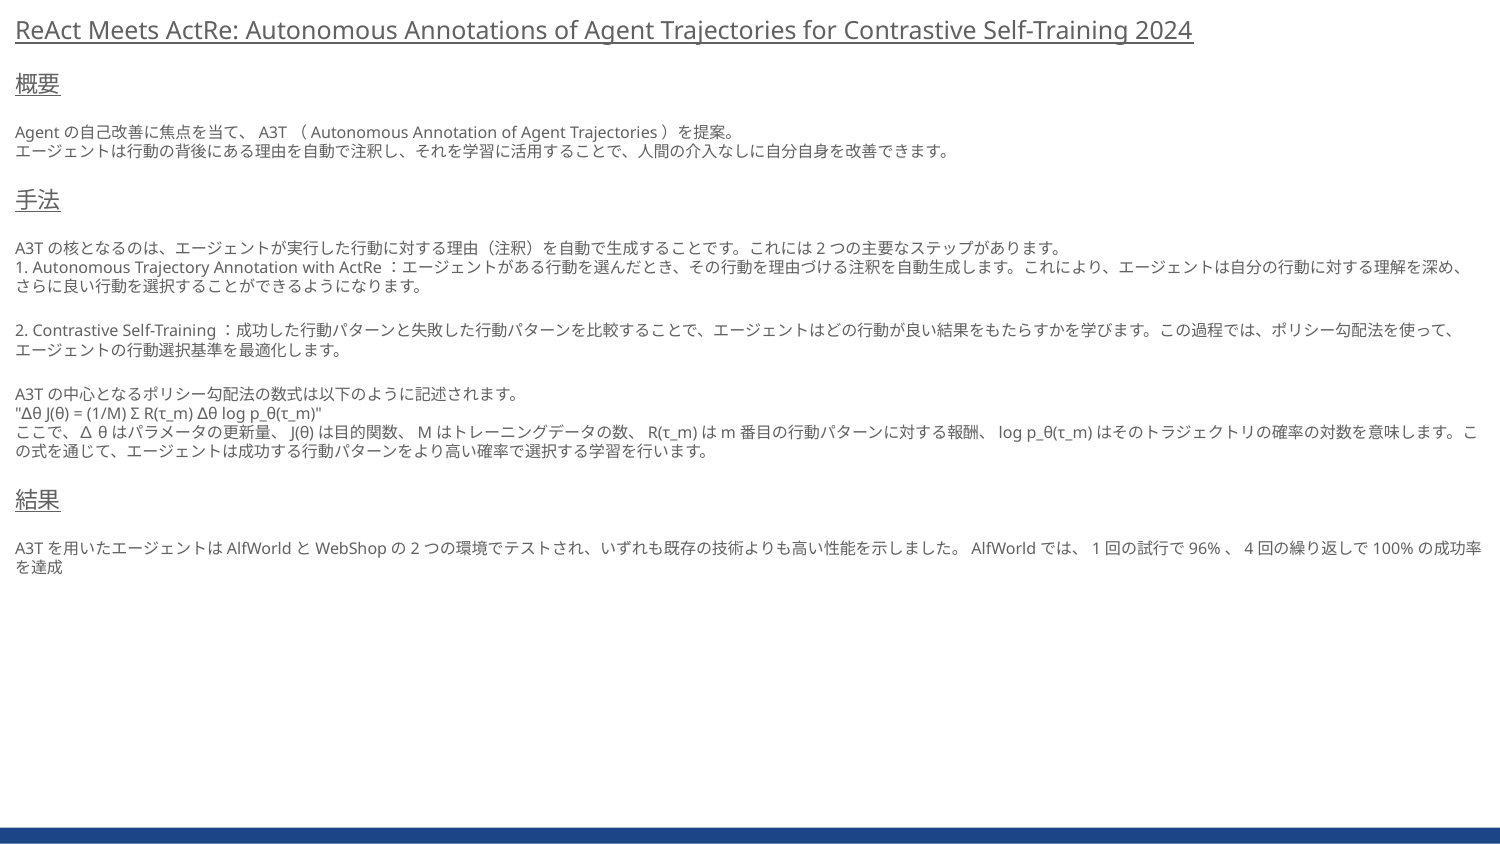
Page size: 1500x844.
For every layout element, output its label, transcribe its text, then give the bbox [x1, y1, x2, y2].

list ReAct Meets ActRe: Autonomous Annotations of Agent Trajectories for Contrastive Self-Training 2024 概要 Agentの自己改善に焦点を当て、A3T（Autonomous Annotation of Agent Trajectories）を提案。 エージェントは行動の背後にある理由を自動で注釈し、それを学習に活用することで、人間の介入なしに自分自身を改善できます。 手法 A3Tの核となるのは、エージェントが実行した行動に対する理由（注釈）を自動で生成することです。これには2つの主要なステップがあります。 1. Autonomous Trajectory Annotation with ActRe：エージェントがある行動を選んだとき、その行動を理由づける注釈を自動生成します。これにより、エージェントは自分の行動に対する理解を深め、さらに良い行動を選択することができるようになります。 2. Contrastive Self-Training：成功した行動パターンと失敗した行動パターンを比較することで、エージェントはどの行動が良い結果をもたらすかを学びます。この過程では、ポリシー勾配法を使って、エージェントの行動選択基準を最適化します。 A3Tの中心となるポリシー勾配法の数式は以下のように記述されます。 "∆θ J(θ) = (1/M) Σ R(τ_m) ∆θ log p_θ(τ_m)" ここで、∆θはパラメータの更新量、J(θ)は目的関数、Mはトレーニングデータの数、R(τ_m)はm番目の行動パターンに対する報酬、log p_θ(τ_m)はそのトラジェクトリの確率の対数を意味します。この式を通じて、エージェントは成功する行動パターンをより高い確率で選択する学習を行います。 結果 A3Tを用いたエージェントはAlfWorldとWebShopの2つの環境でテストされ、いずれも既存の技術よりも高い性能を示しました。AlfWorldでは、1回の試行で96%、4回の繰り返しで100%の成功率を達成 [0, 0, 1500, 829]
